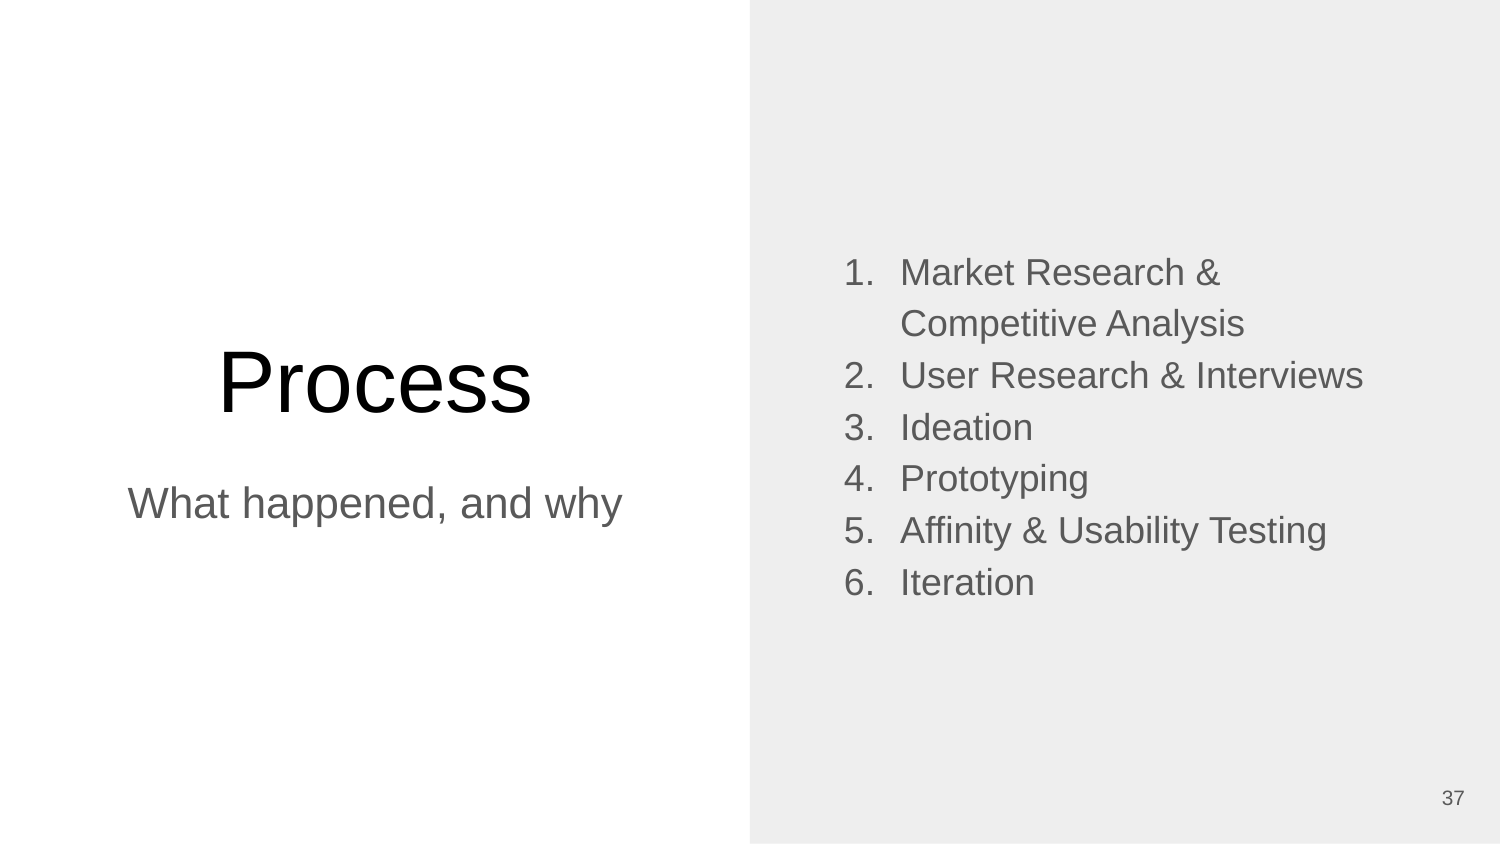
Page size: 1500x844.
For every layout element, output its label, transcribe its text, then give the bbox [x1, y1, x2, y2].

slide_number ‹#› [1389, 764, 1480, 830]
subtitle What happened, and why [43, 459, 708, 663]
title Process [43, 202, 708, 446]
list Market Research & Competitive Analysis User Research & Interviews Ideation Prototyping Affinity & Usability Testing Iteration [810, 118, 1440, 725]
